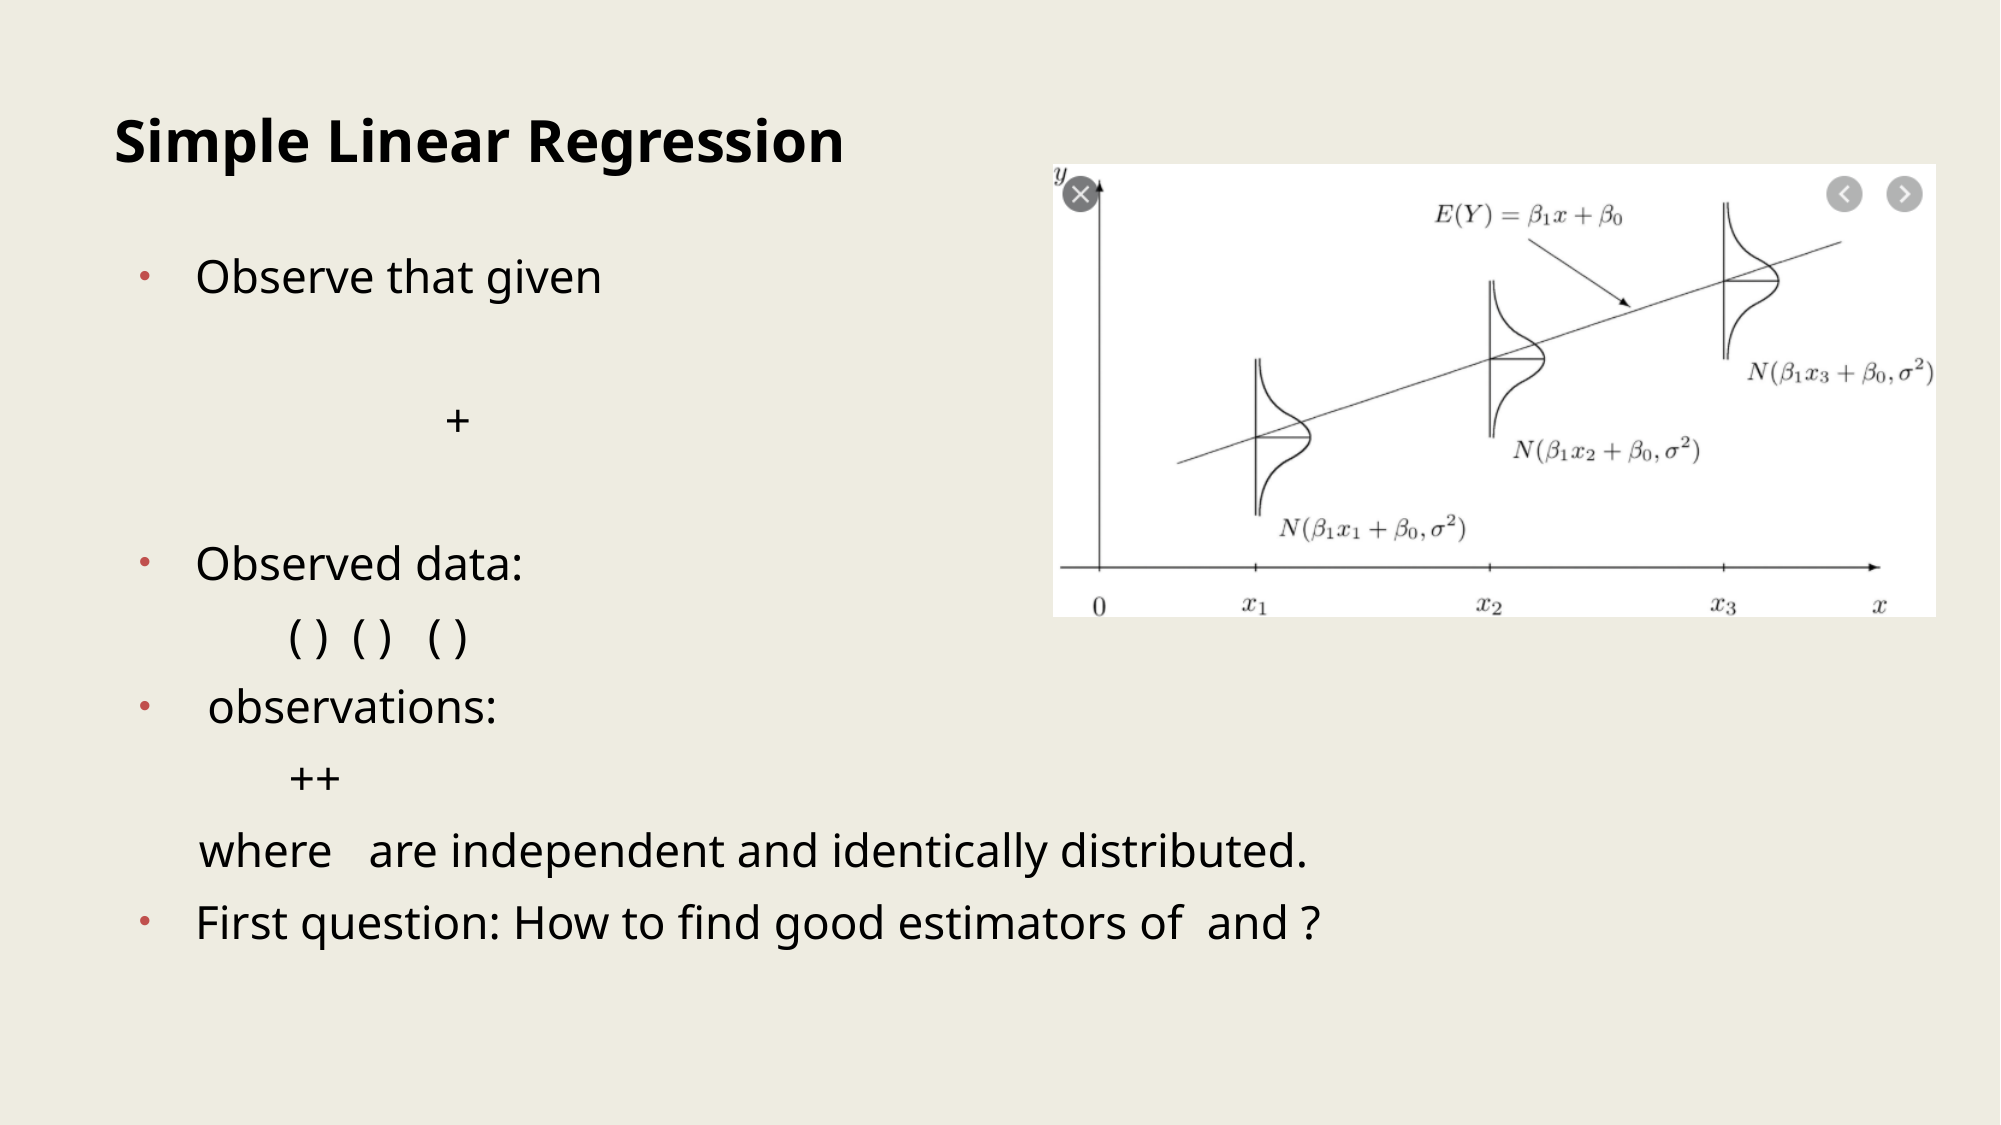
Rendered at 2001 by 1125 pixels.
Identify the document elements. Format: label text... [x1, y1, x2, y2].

picture [1052, 164, 1936, 618]
title Simple Linear Regression [99, 45, 1900, 233]
